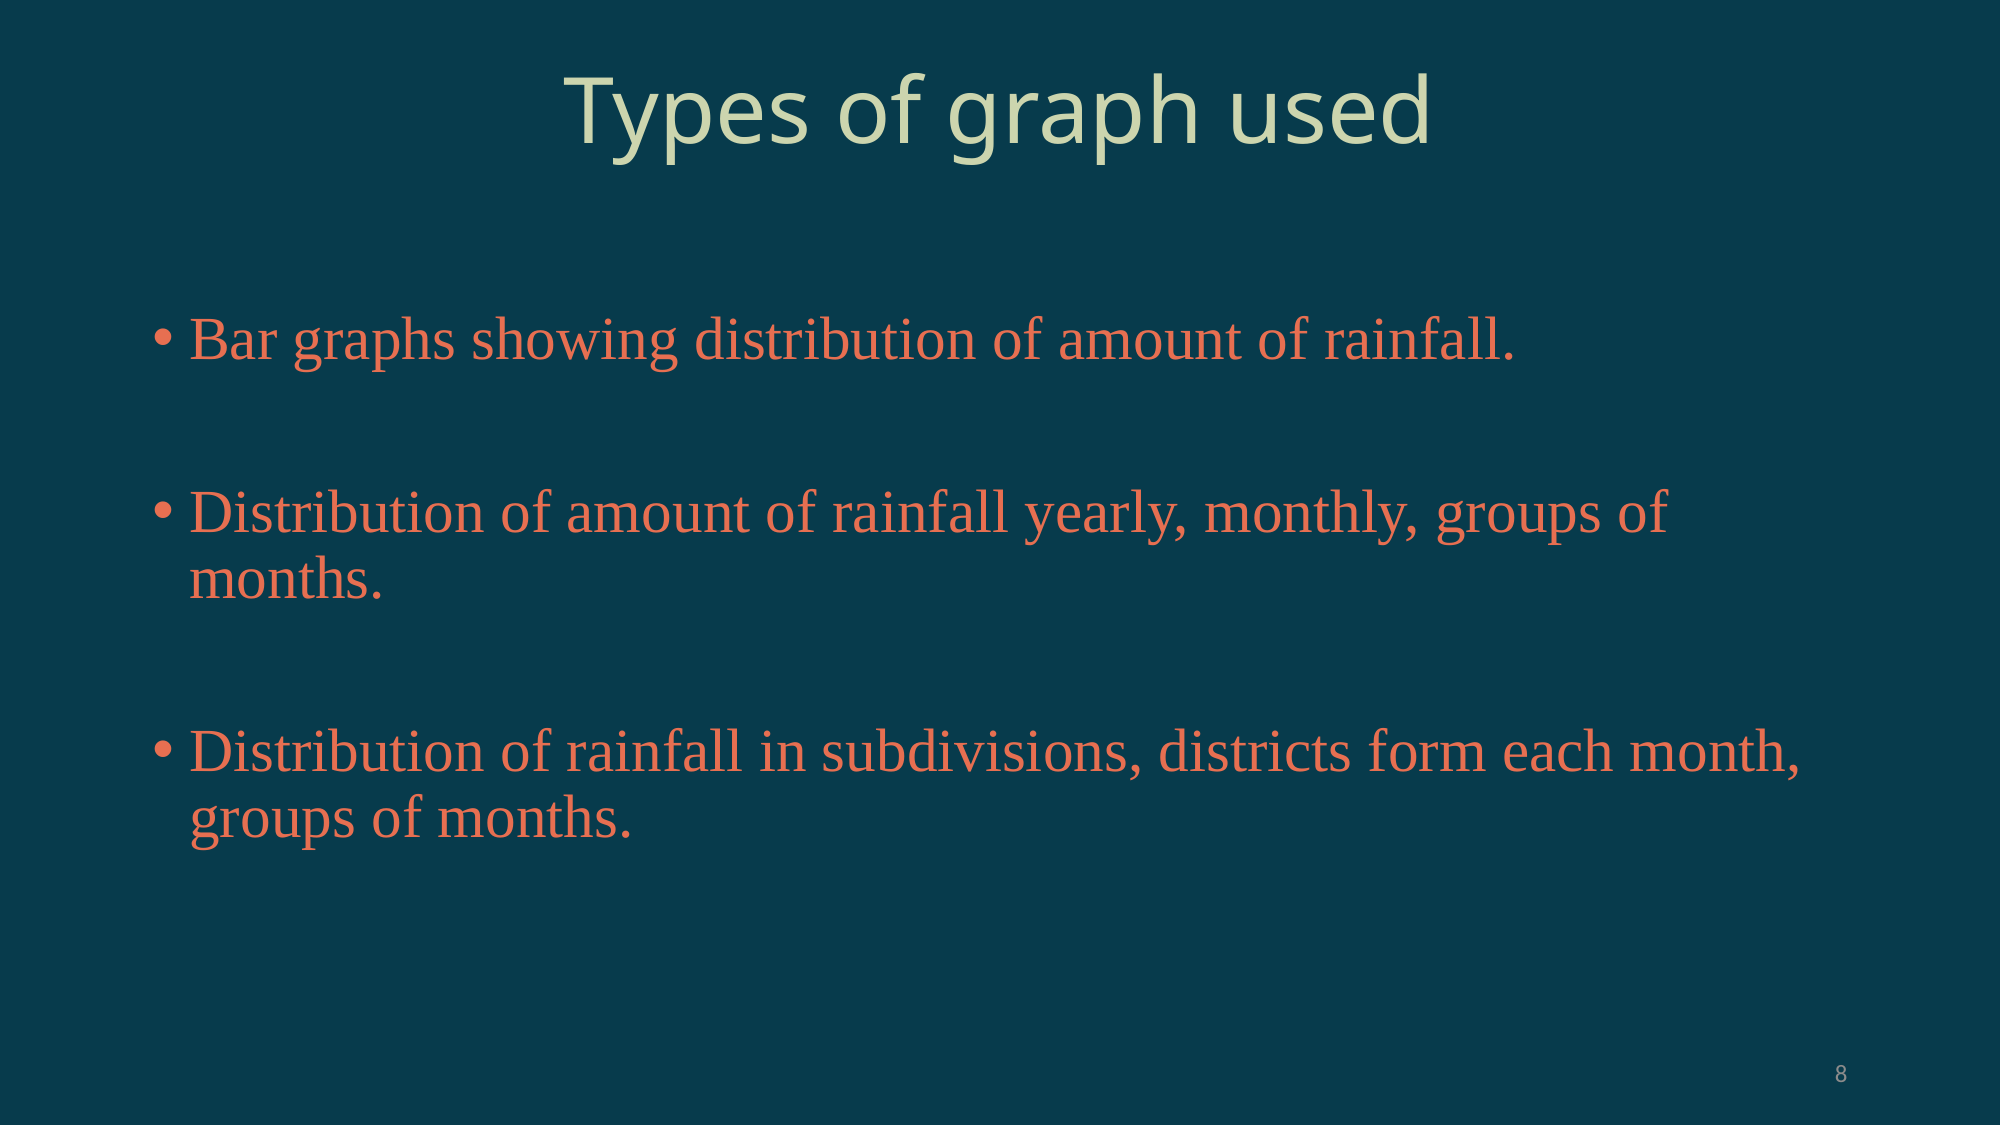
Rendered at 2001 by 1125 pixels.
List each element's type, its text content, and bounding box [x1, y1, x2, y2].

list Bar graphs showing distribution of amount of rainfall. Distribution of amount of rainfall yearly, monthly, groups of months. Distribution of rainfall in subdivisions, districts form each month, groups of months. [137, 299, 1863, 1014]
slide_number 8 [1412, 1042, 1863, 1103]
title Types of graph used [137, 59, 1863, 278]
